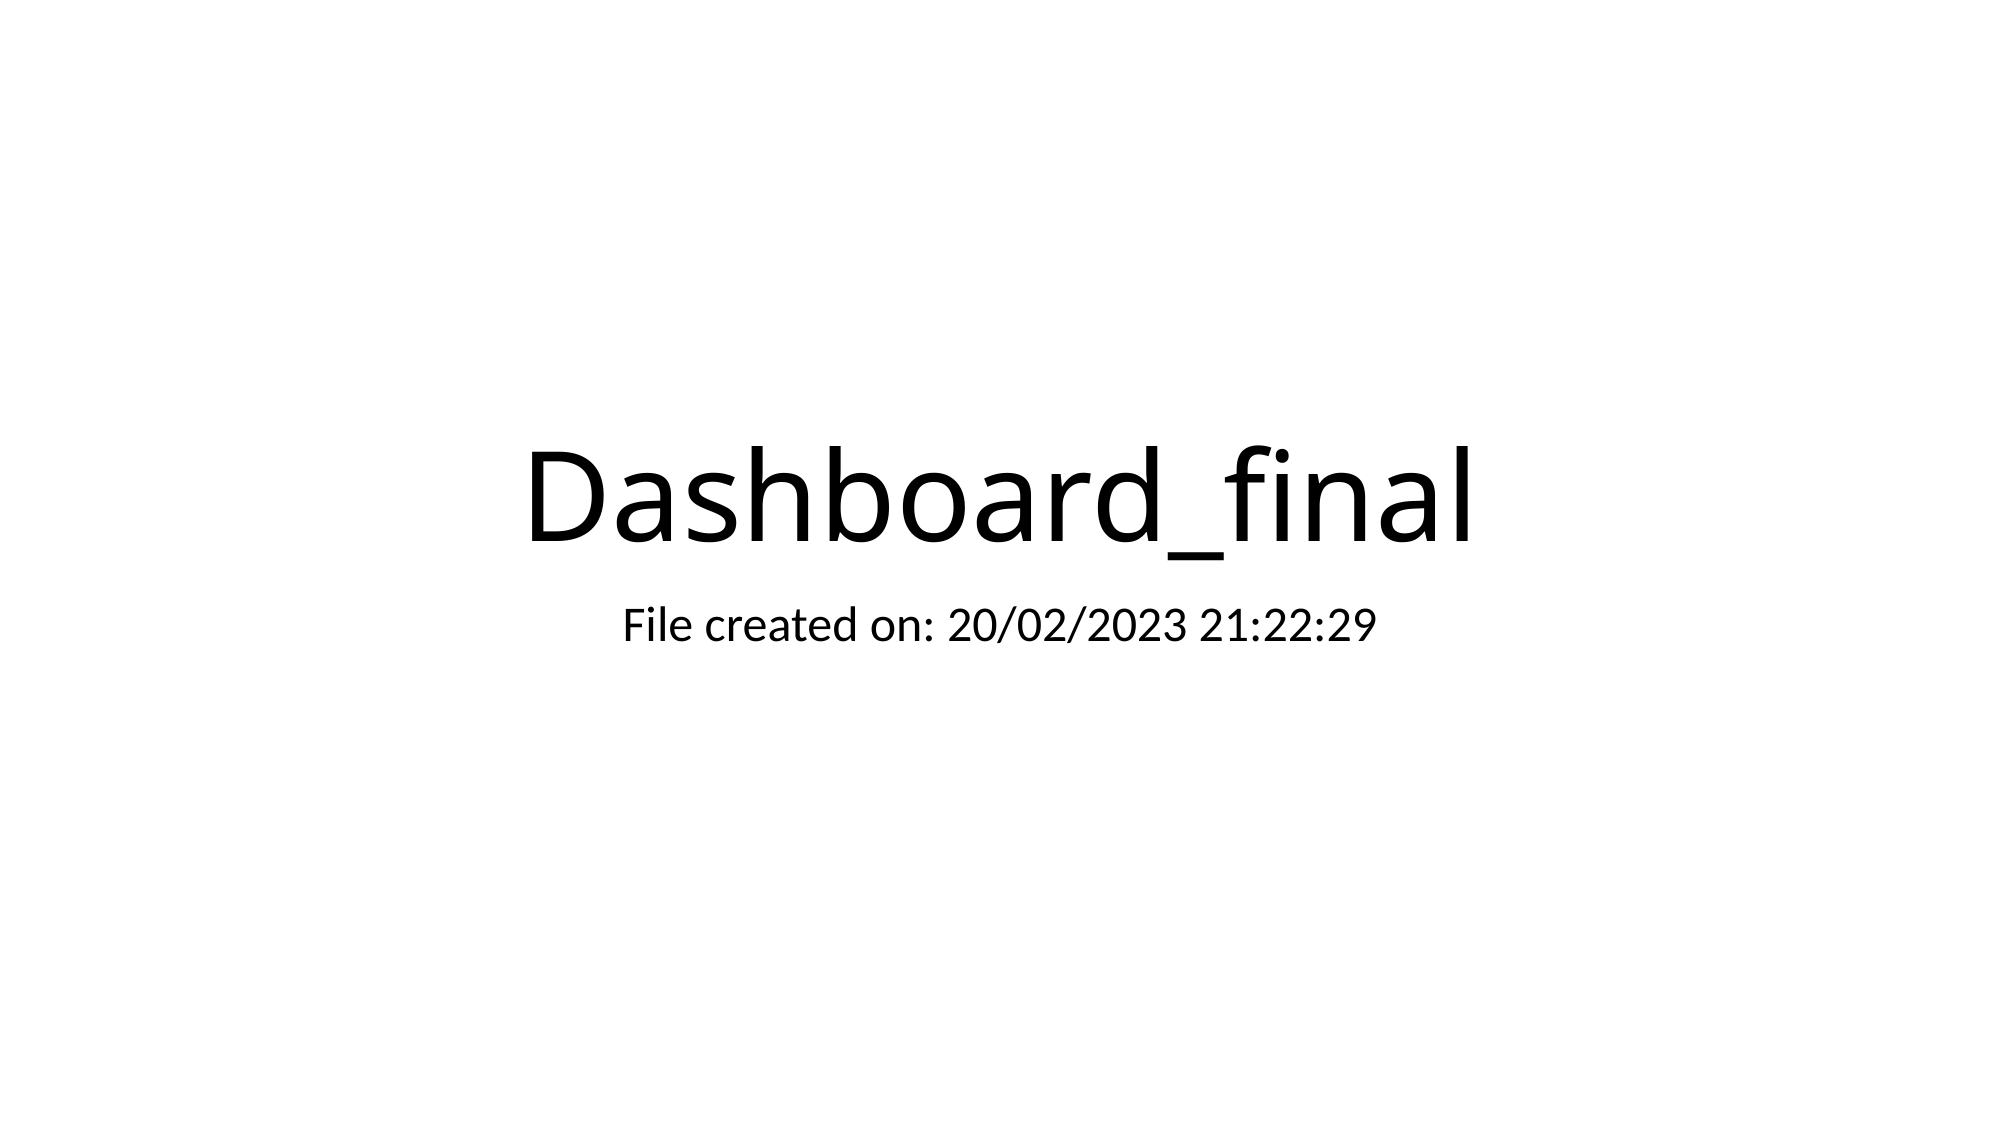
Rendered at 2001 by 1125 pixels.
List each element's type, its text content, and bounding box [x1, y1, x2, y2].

subtitle File created on: 20/02/2023 21:22:29 [249, 590, 1750, 863]
title Dashboard_final [249, 184, 1750, 576]
